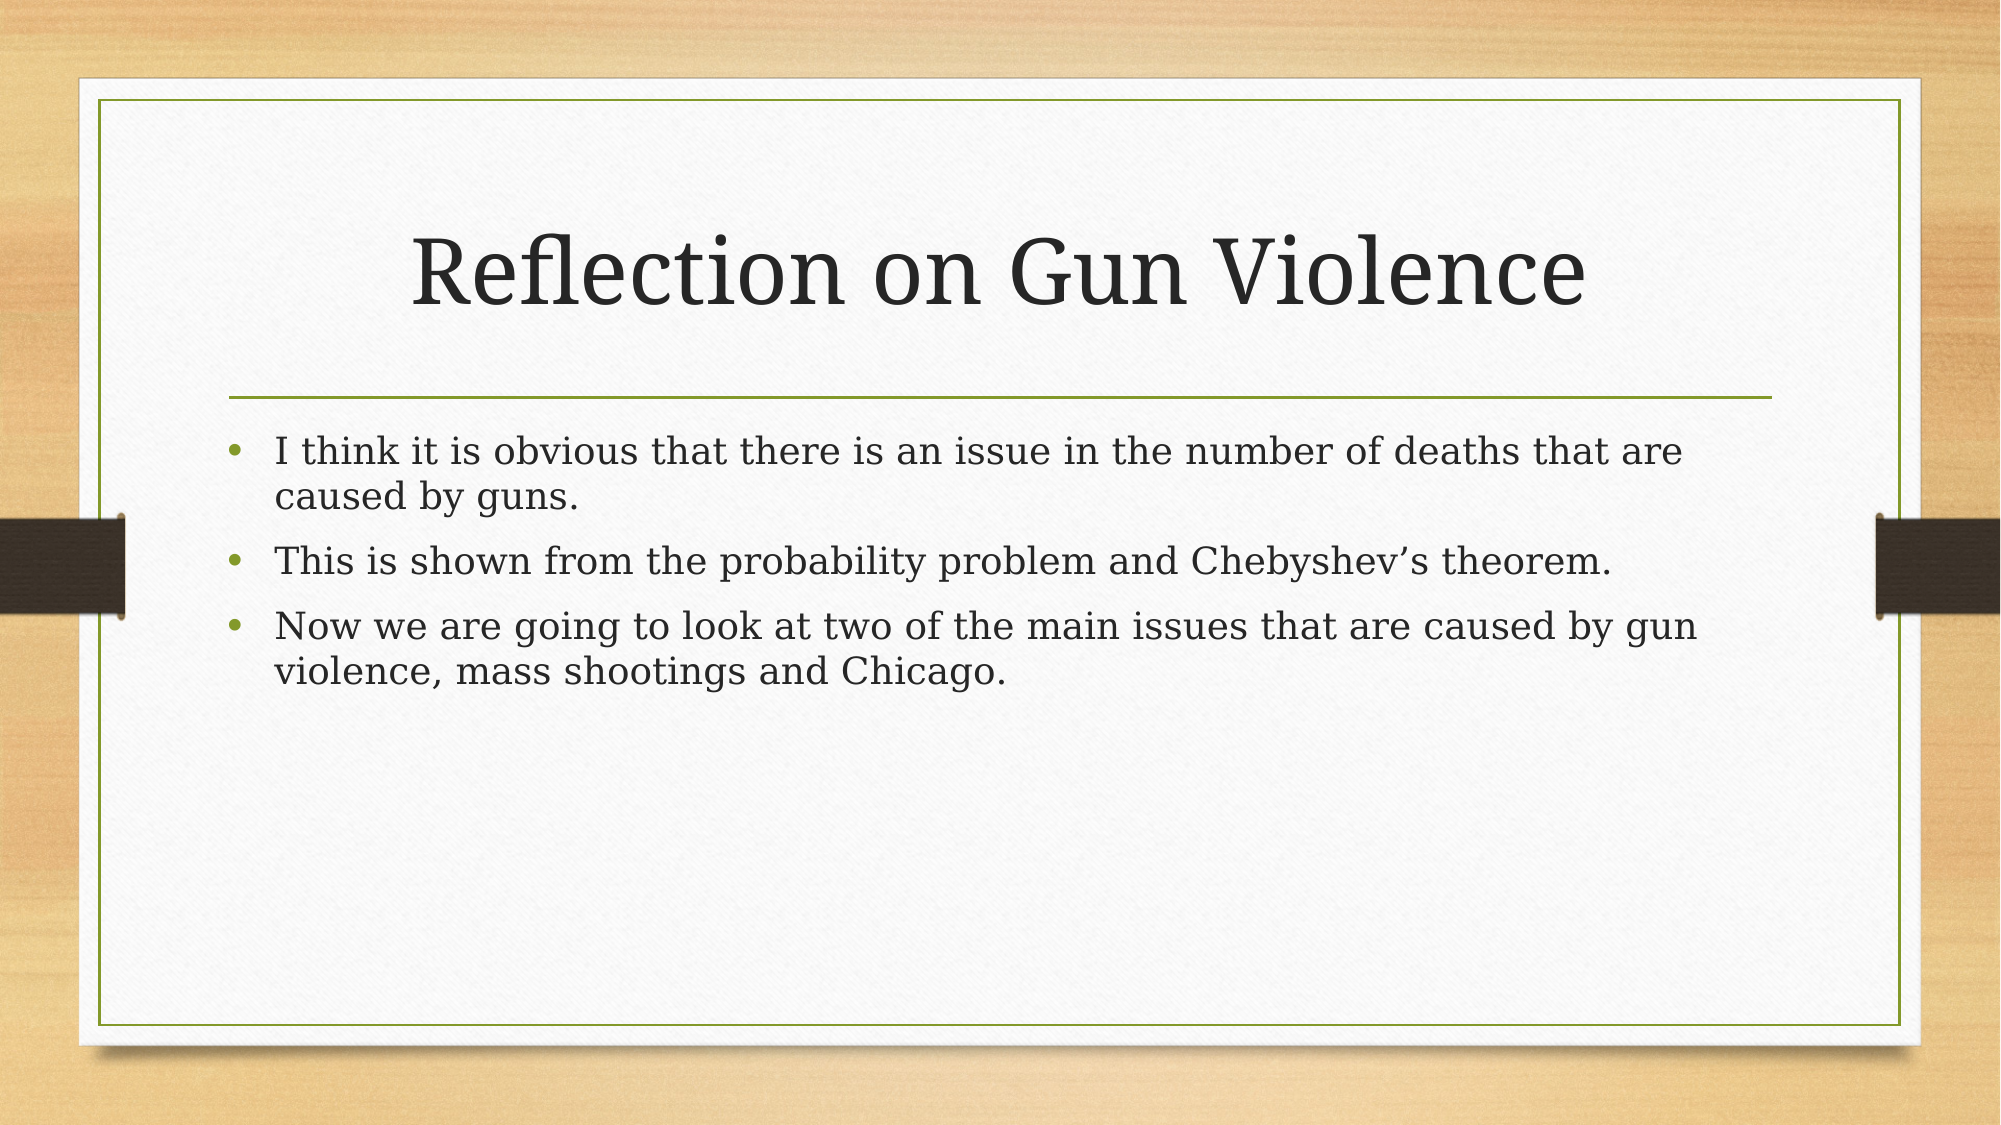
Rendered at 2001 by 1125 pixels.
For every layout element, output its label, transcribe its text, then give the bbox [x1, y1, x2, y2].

title Reflection on Gun Violence [212, 161, 1788, 375]
picture [0, 0, 2001, 1125]
list I think it is obvious that there is an issue in the number of deaths that are caused by guns. This is shown from the probability problem and Chebyshev’s theorem. Now we are going to look at two of the main issues that are caused by gun violence, mass shootings and Chicago. [212, 419, 1788, 964]
